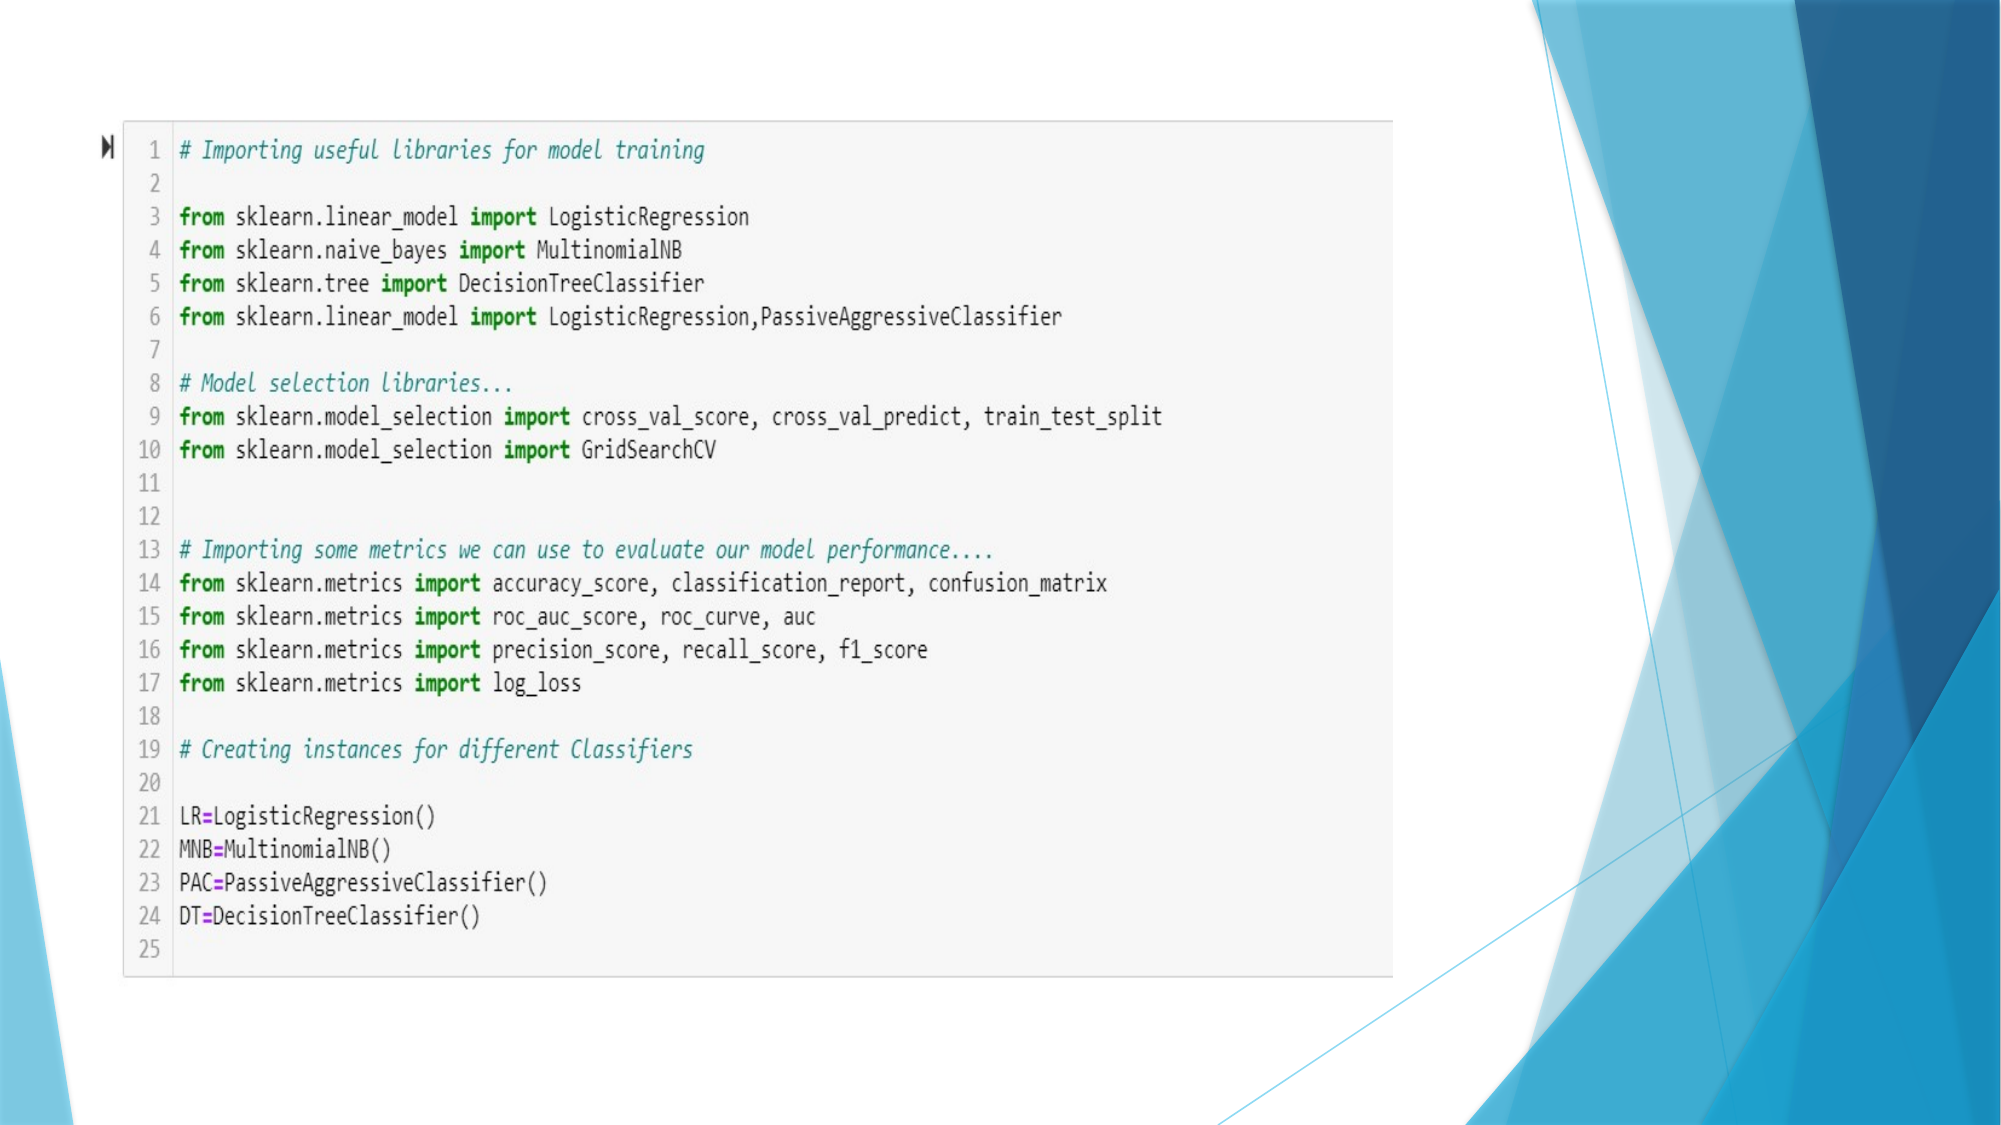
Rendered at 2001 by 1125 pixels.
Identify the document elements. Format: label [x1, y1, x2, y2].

picture [88, 93, 1393, 988]
